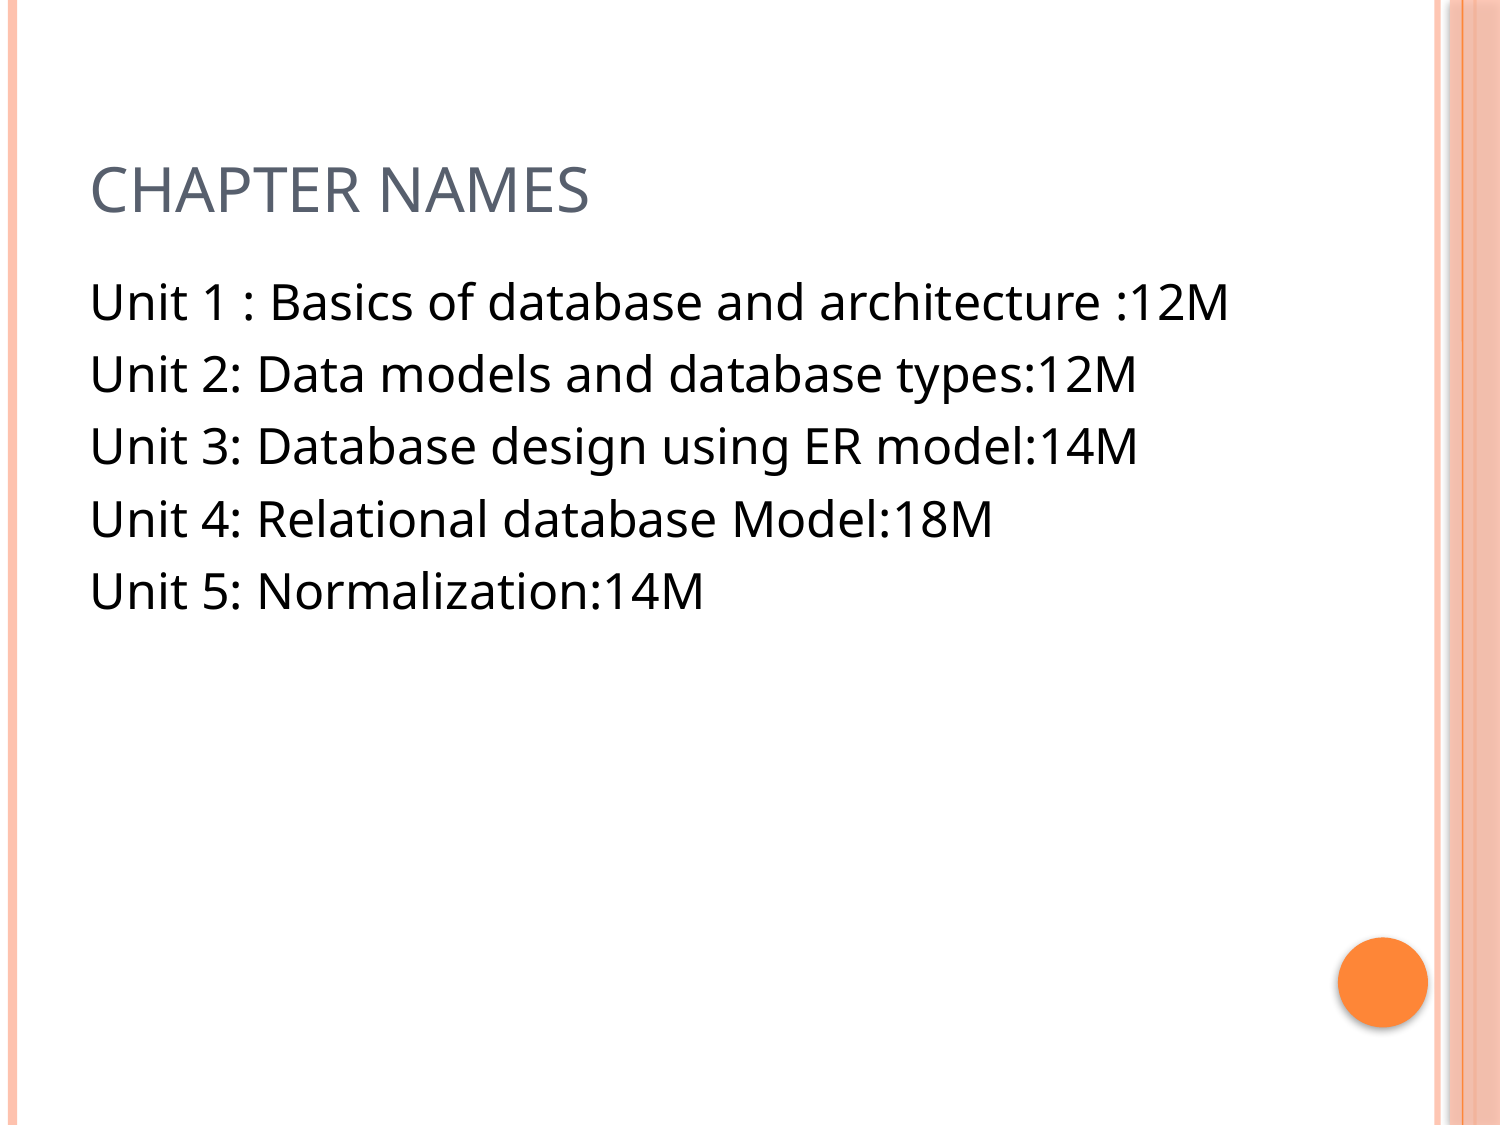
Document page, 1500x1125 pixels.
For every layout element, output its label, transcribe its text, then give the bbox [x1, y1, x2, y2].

list Unit 1 : Basics of database and architecture :12M Unit 2: Data models and database types:12M Unit 3: Database design using ER model:14M Unit 4: Relational database Model:18M Unit 5: Normalization:14M [75, 262, 1300, 1062]
title Chapter Names [75, 45, 1300, 233]
